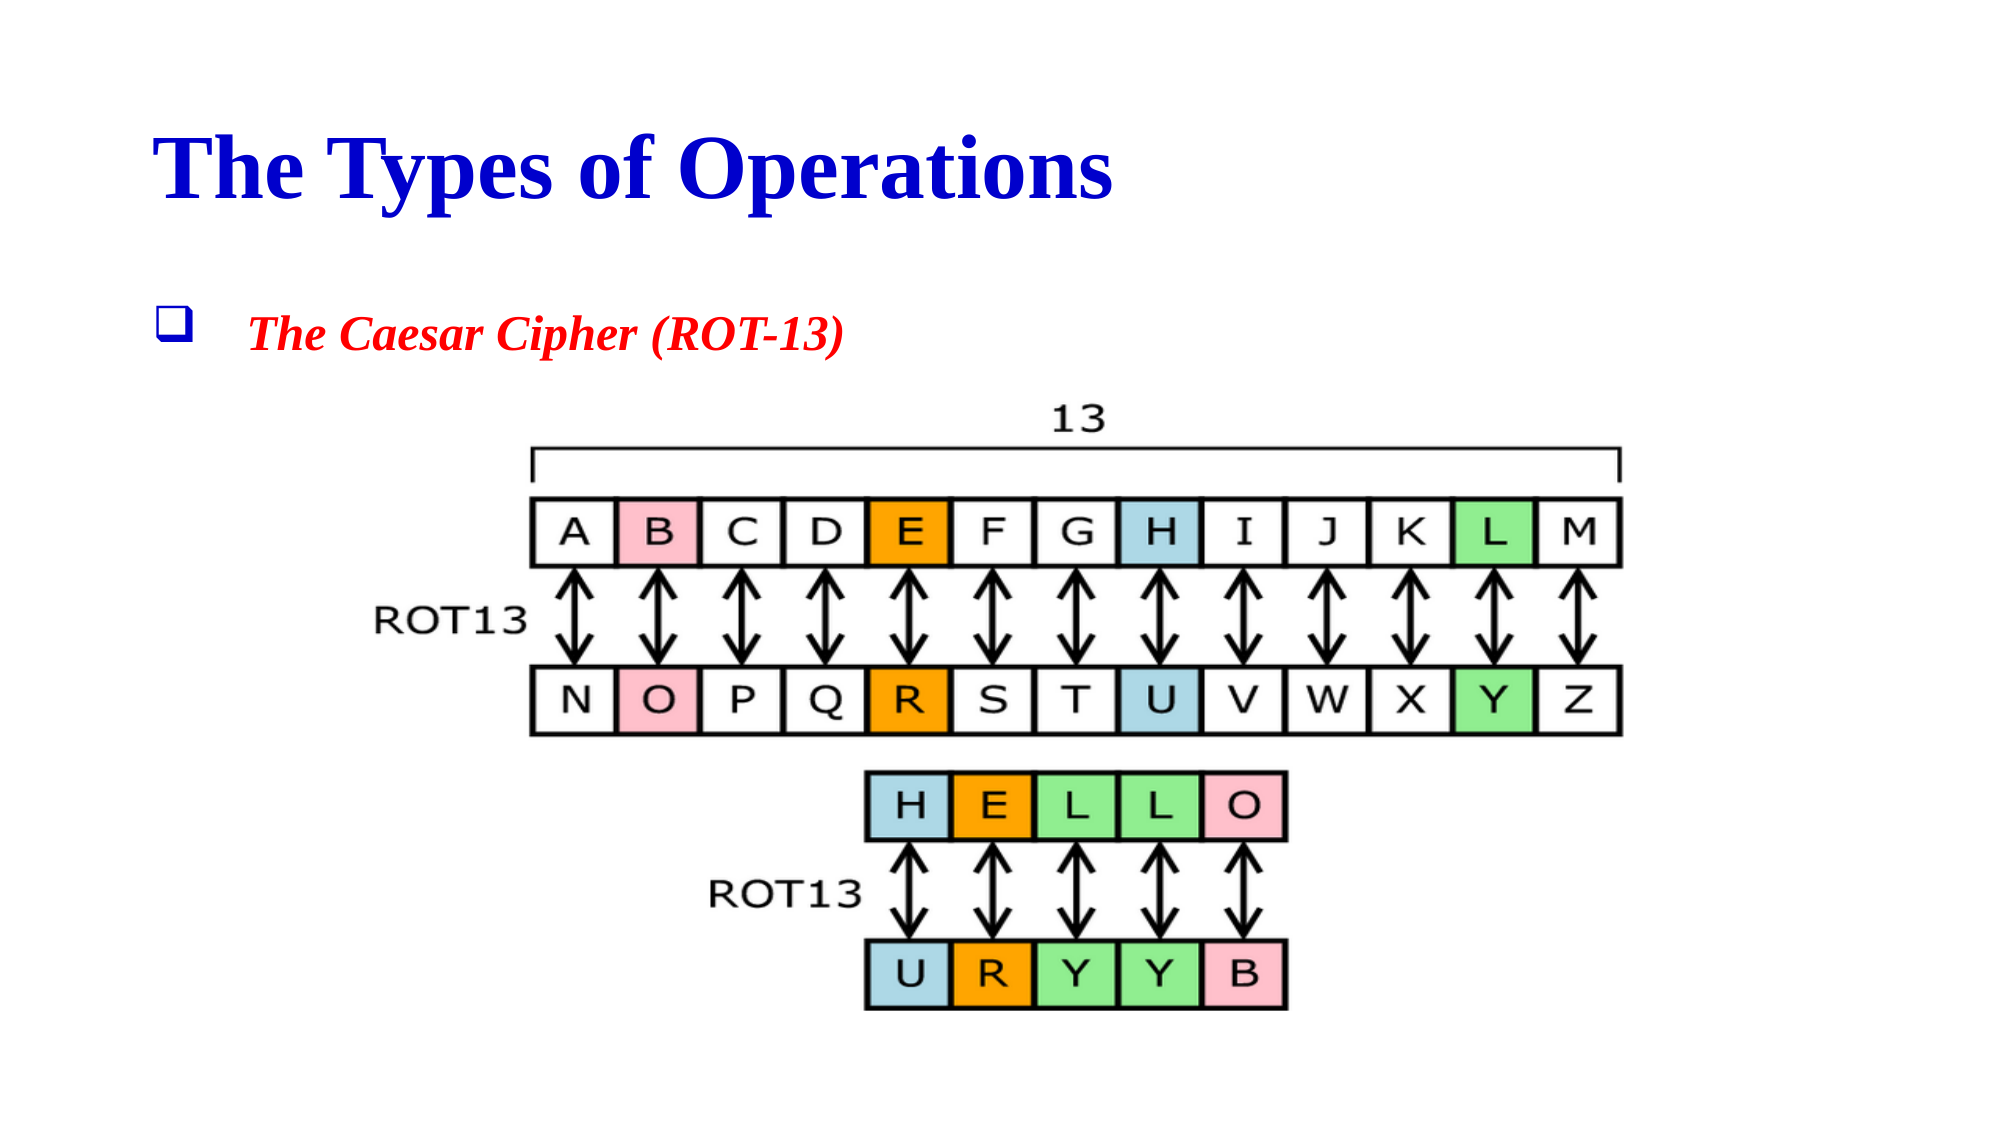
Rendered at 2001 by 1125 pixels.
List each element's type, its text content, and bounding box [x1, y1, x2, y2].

list The Caesar Cipher (ROT-13) [137, 299, 1863, 1014]
title The Types of Operations [137, 59, 1863, 278]
picture [359, 388, 1641, 1036]
